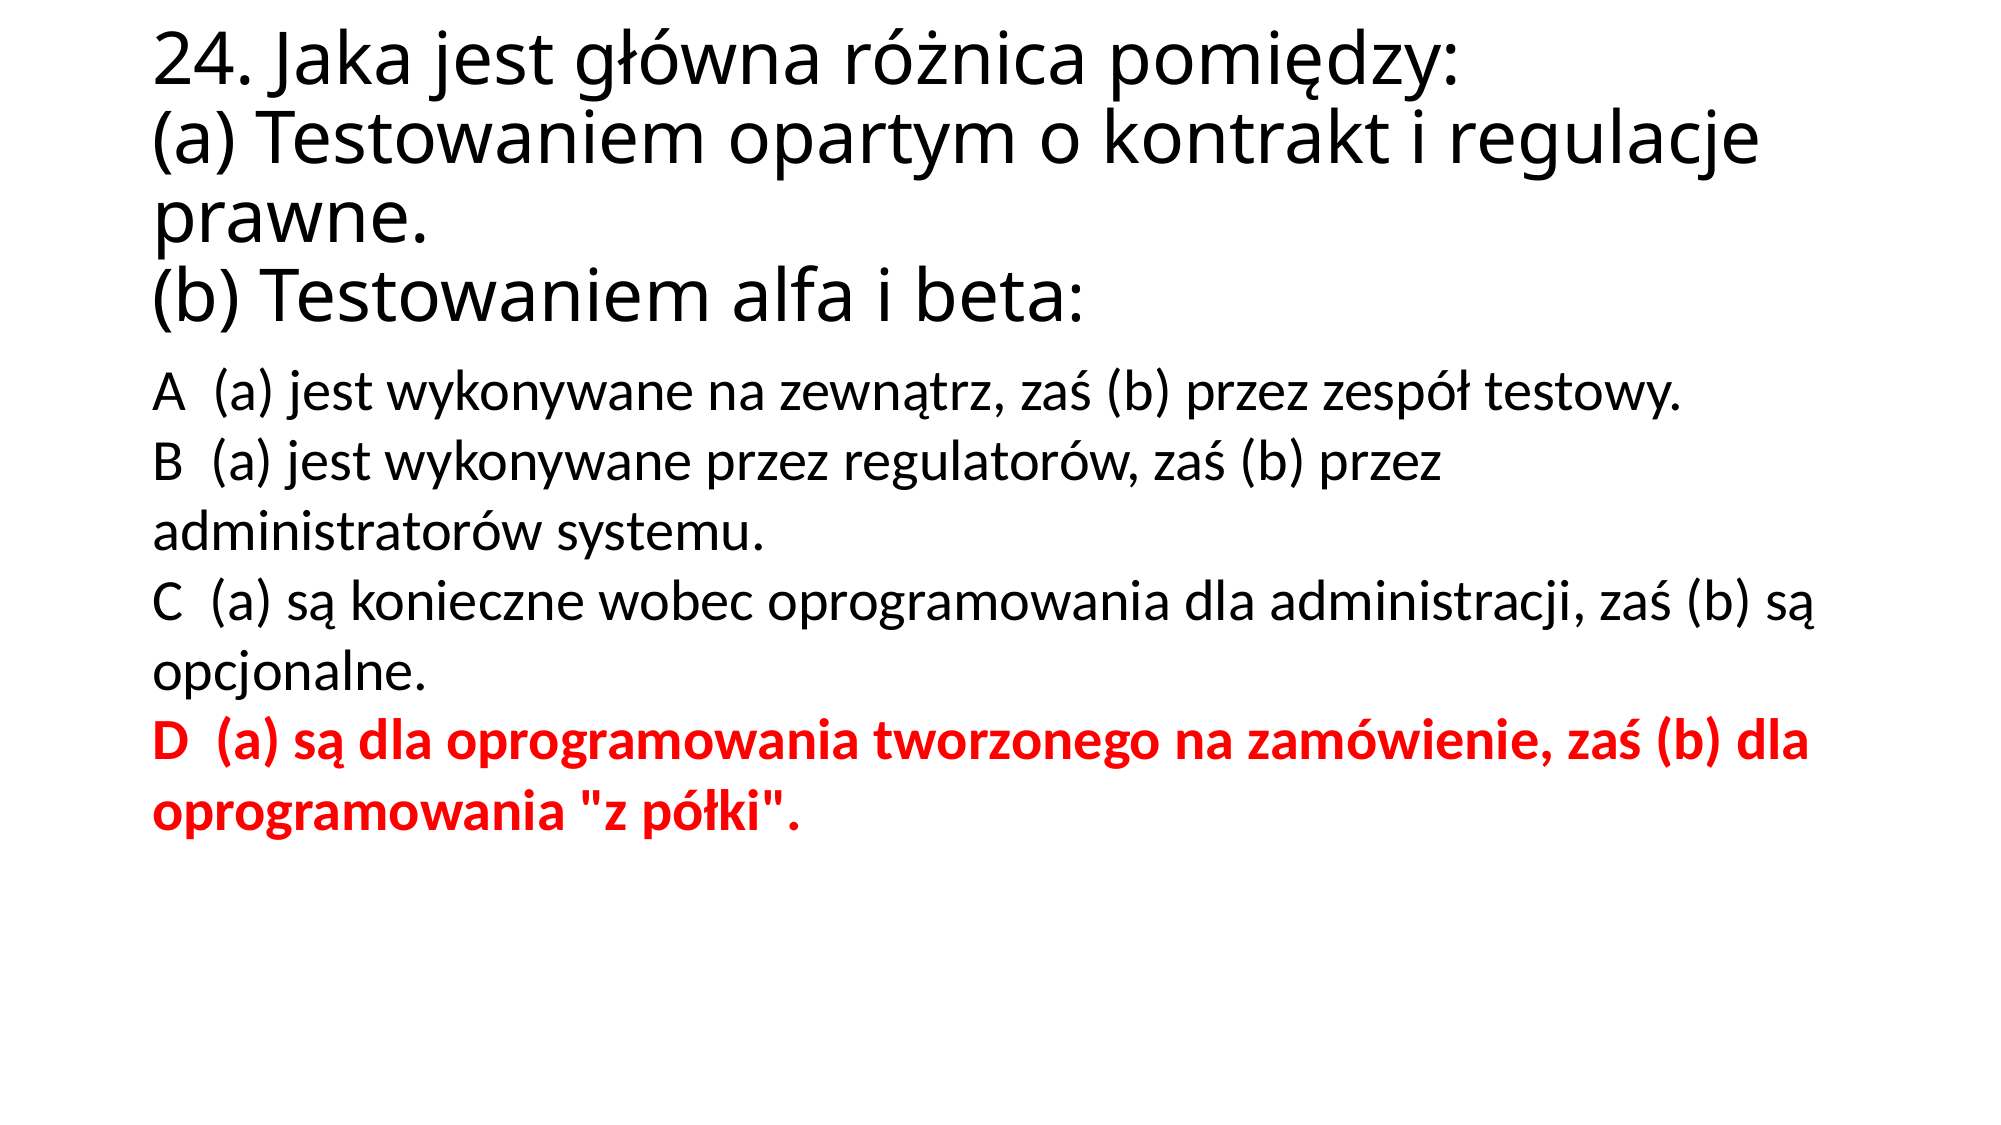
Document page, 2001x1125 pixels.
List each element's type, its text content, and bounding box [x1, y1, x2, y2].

text_box A (a) jest wykonywane na zewnątrz, zaś (b) przez zespół testowy. B (a) jest wykonywane przez regulatorów, zaś (b) przez administratorów systemu. C (a) są konieczne wobec oprogramowania dla administracji, zaś (b) są opcjonalne. D (a) są dla oprogramowania tworzonego na zamówienie, zaś (b) dla oprogramowania "z półki". [137, 299, 1863, 1013]
text_box 24. Jaka jest główna różnica pomiędzy: (a) Testowaniem opartym o kontrakt i regulacje prawne. (b) Testowaniem alfa i beta: [137, 59, 1863, 299]
